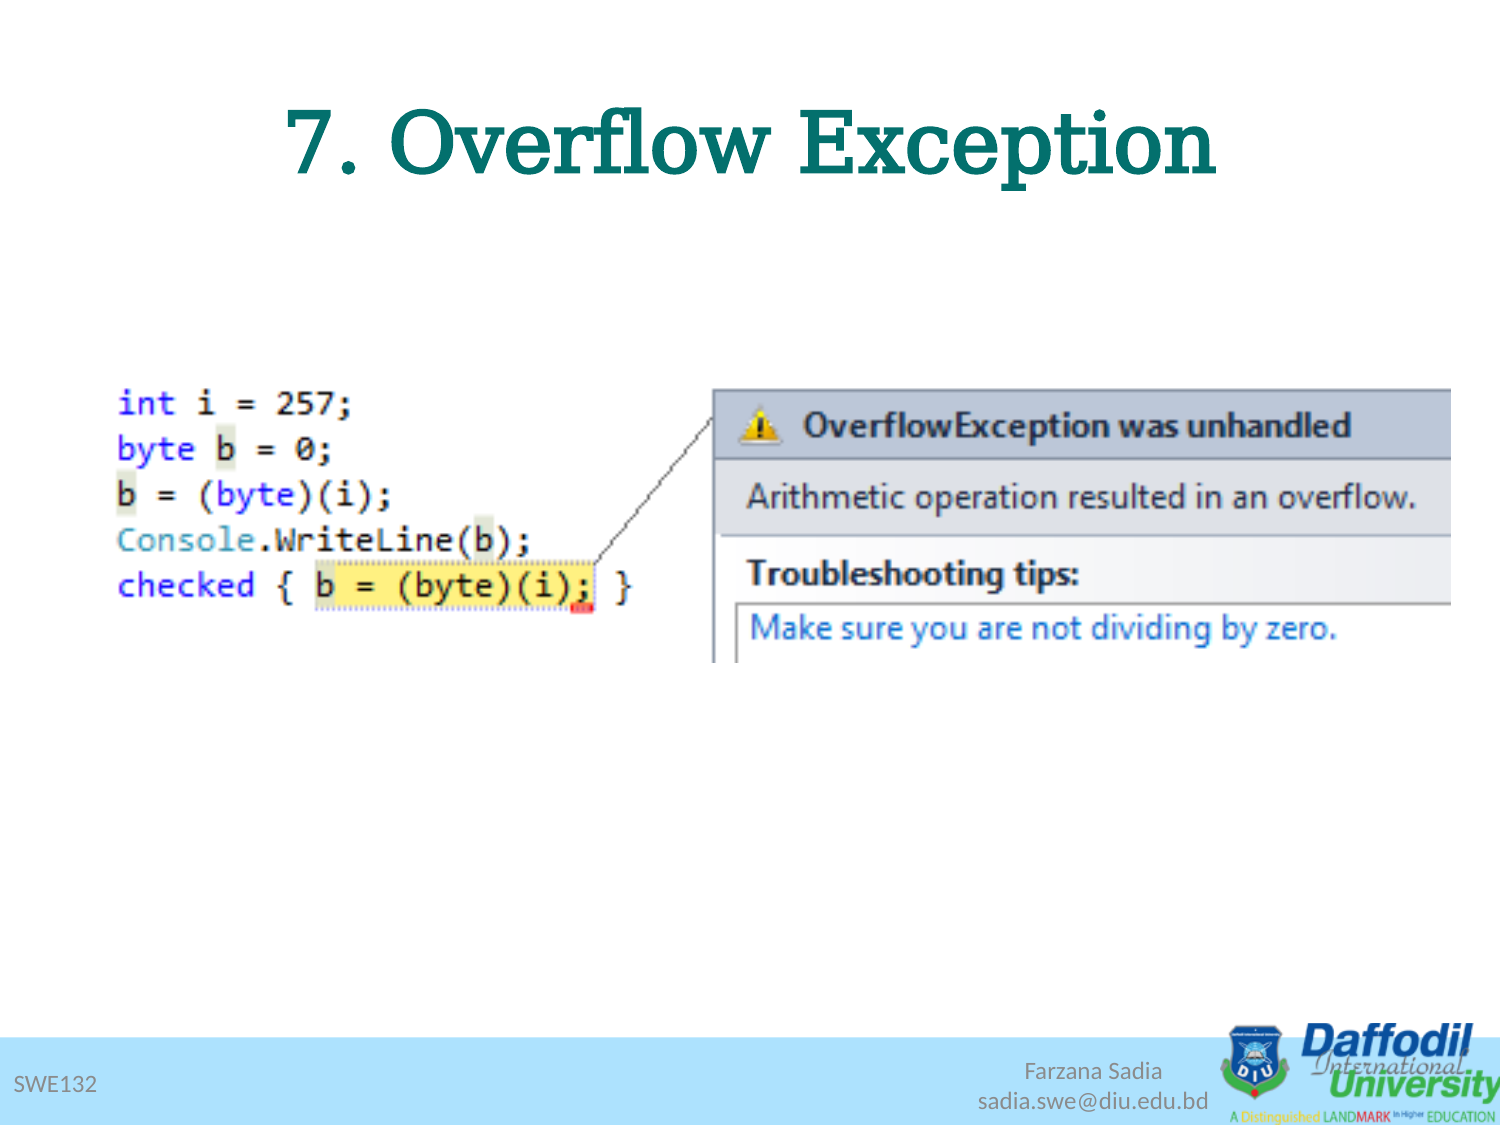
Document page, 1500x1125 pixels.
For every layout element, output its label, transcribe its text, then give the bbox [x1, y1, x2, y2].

picture [89, 387, 1451, 663]
picture [1220, 1023, 1500, 1125]
title 7. Overflow Exception [75, 45, 1425, 233]
